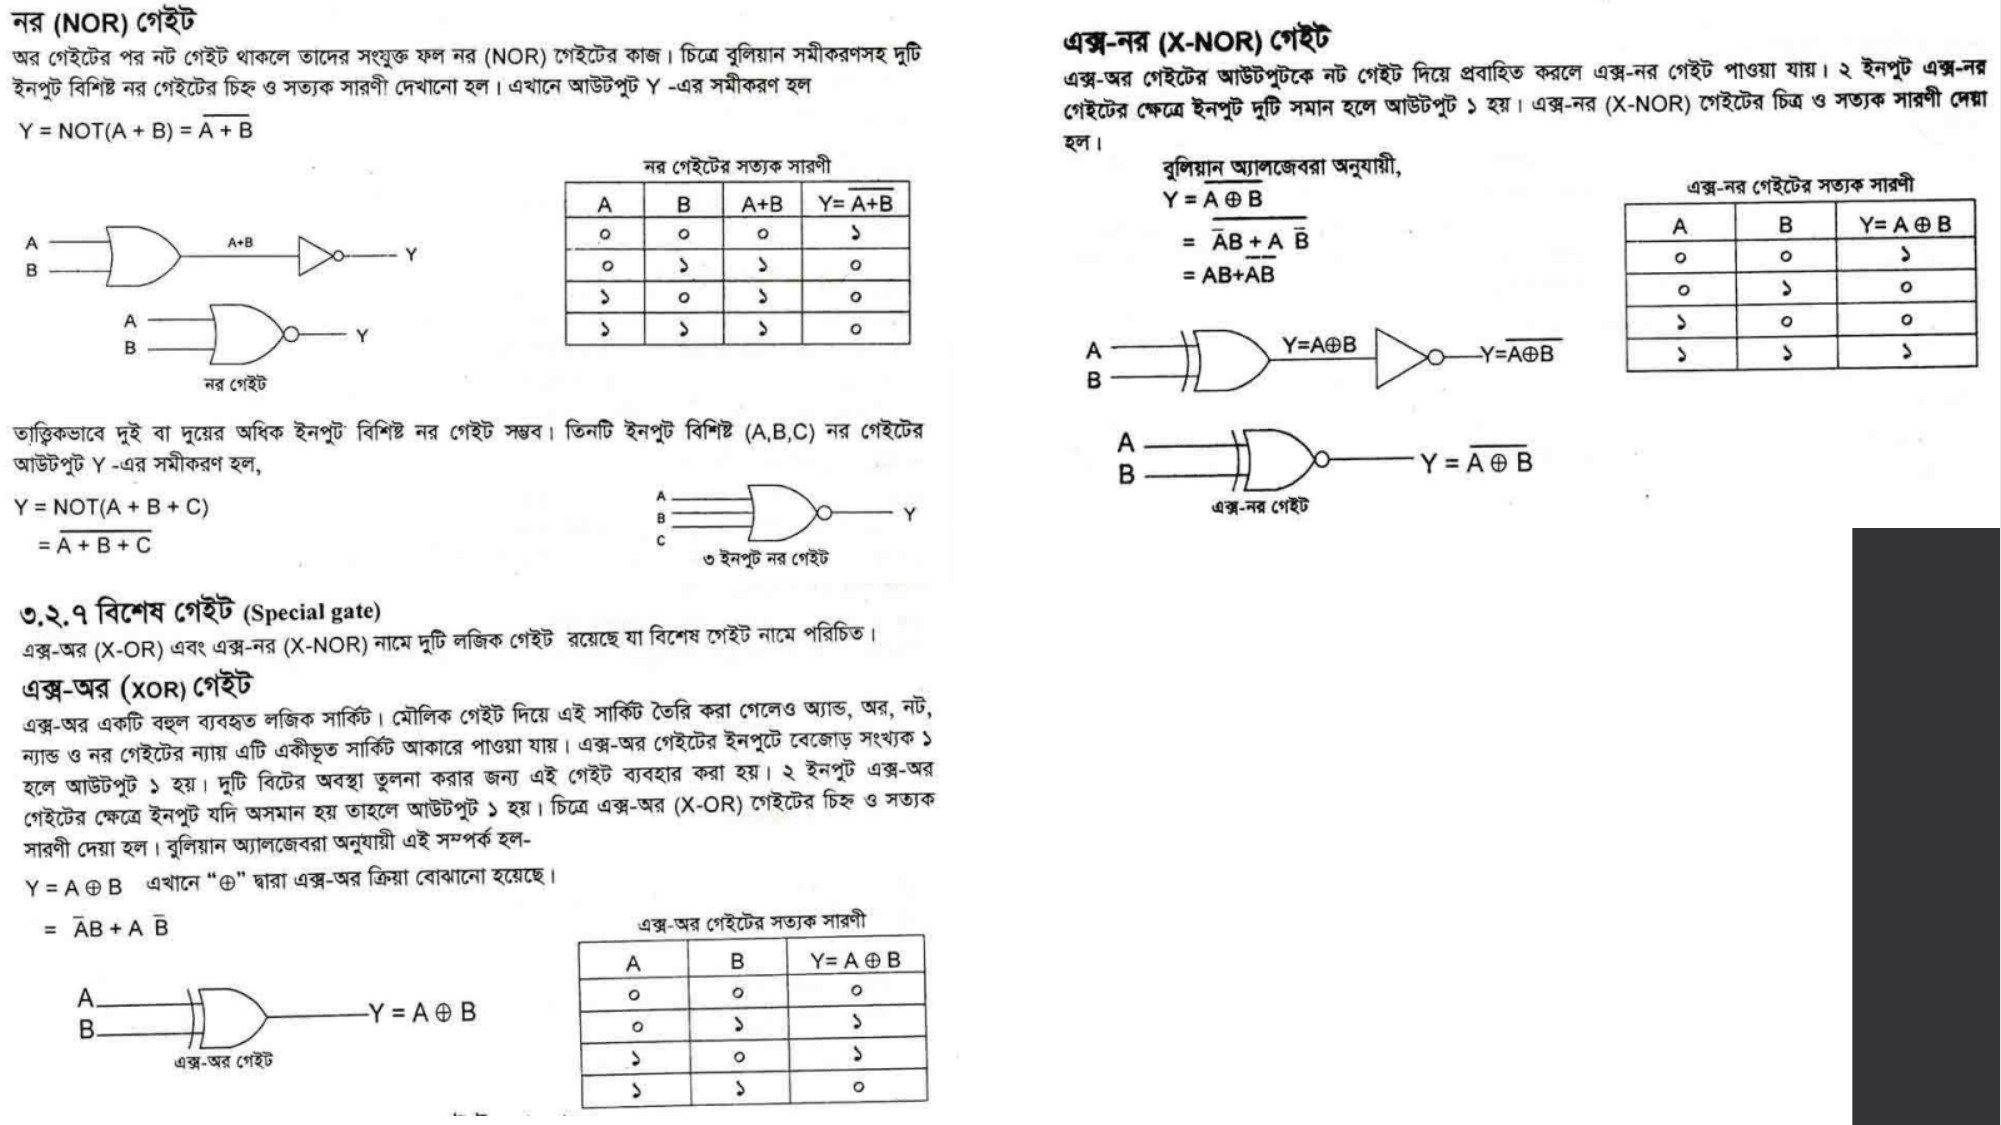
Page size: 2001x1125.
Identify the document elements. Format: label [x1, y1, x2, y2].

picture [1049, 0, 2000, 528]
picture [0, 0, 959, 1116]
